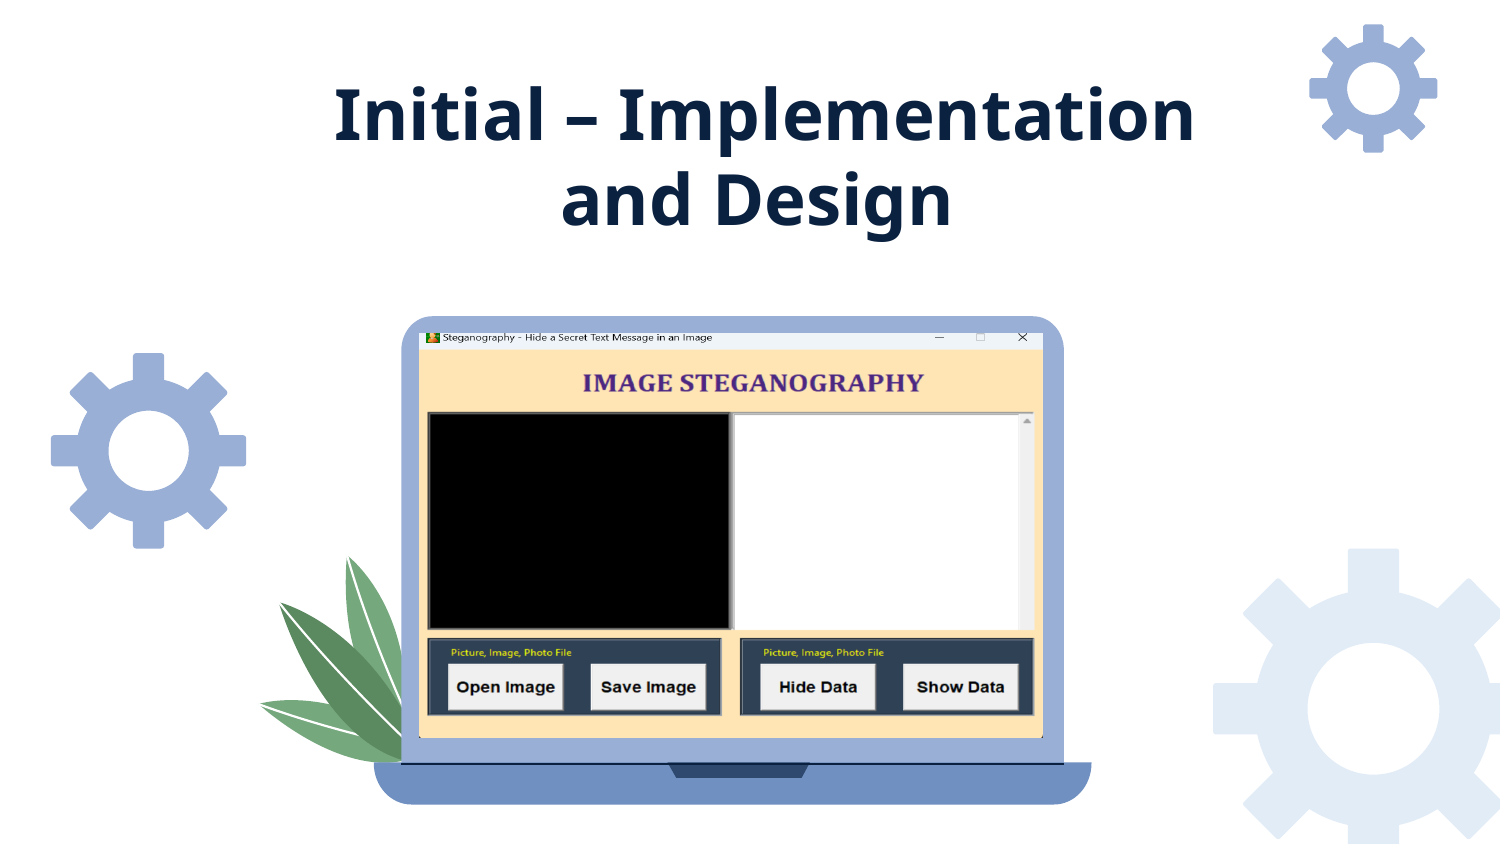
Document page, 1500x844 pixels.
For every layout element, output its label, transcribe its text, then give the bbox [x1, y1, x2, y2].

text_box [257, 554, 368, 765]
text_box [1212, 548, 1500, 844]
picture [419, 333, 1043, 738]
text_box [373, 315, 1092, 805]
title Initial – Implementation and Design [132, 54, 1400, 149]
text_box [50, 352, 247, 549]
